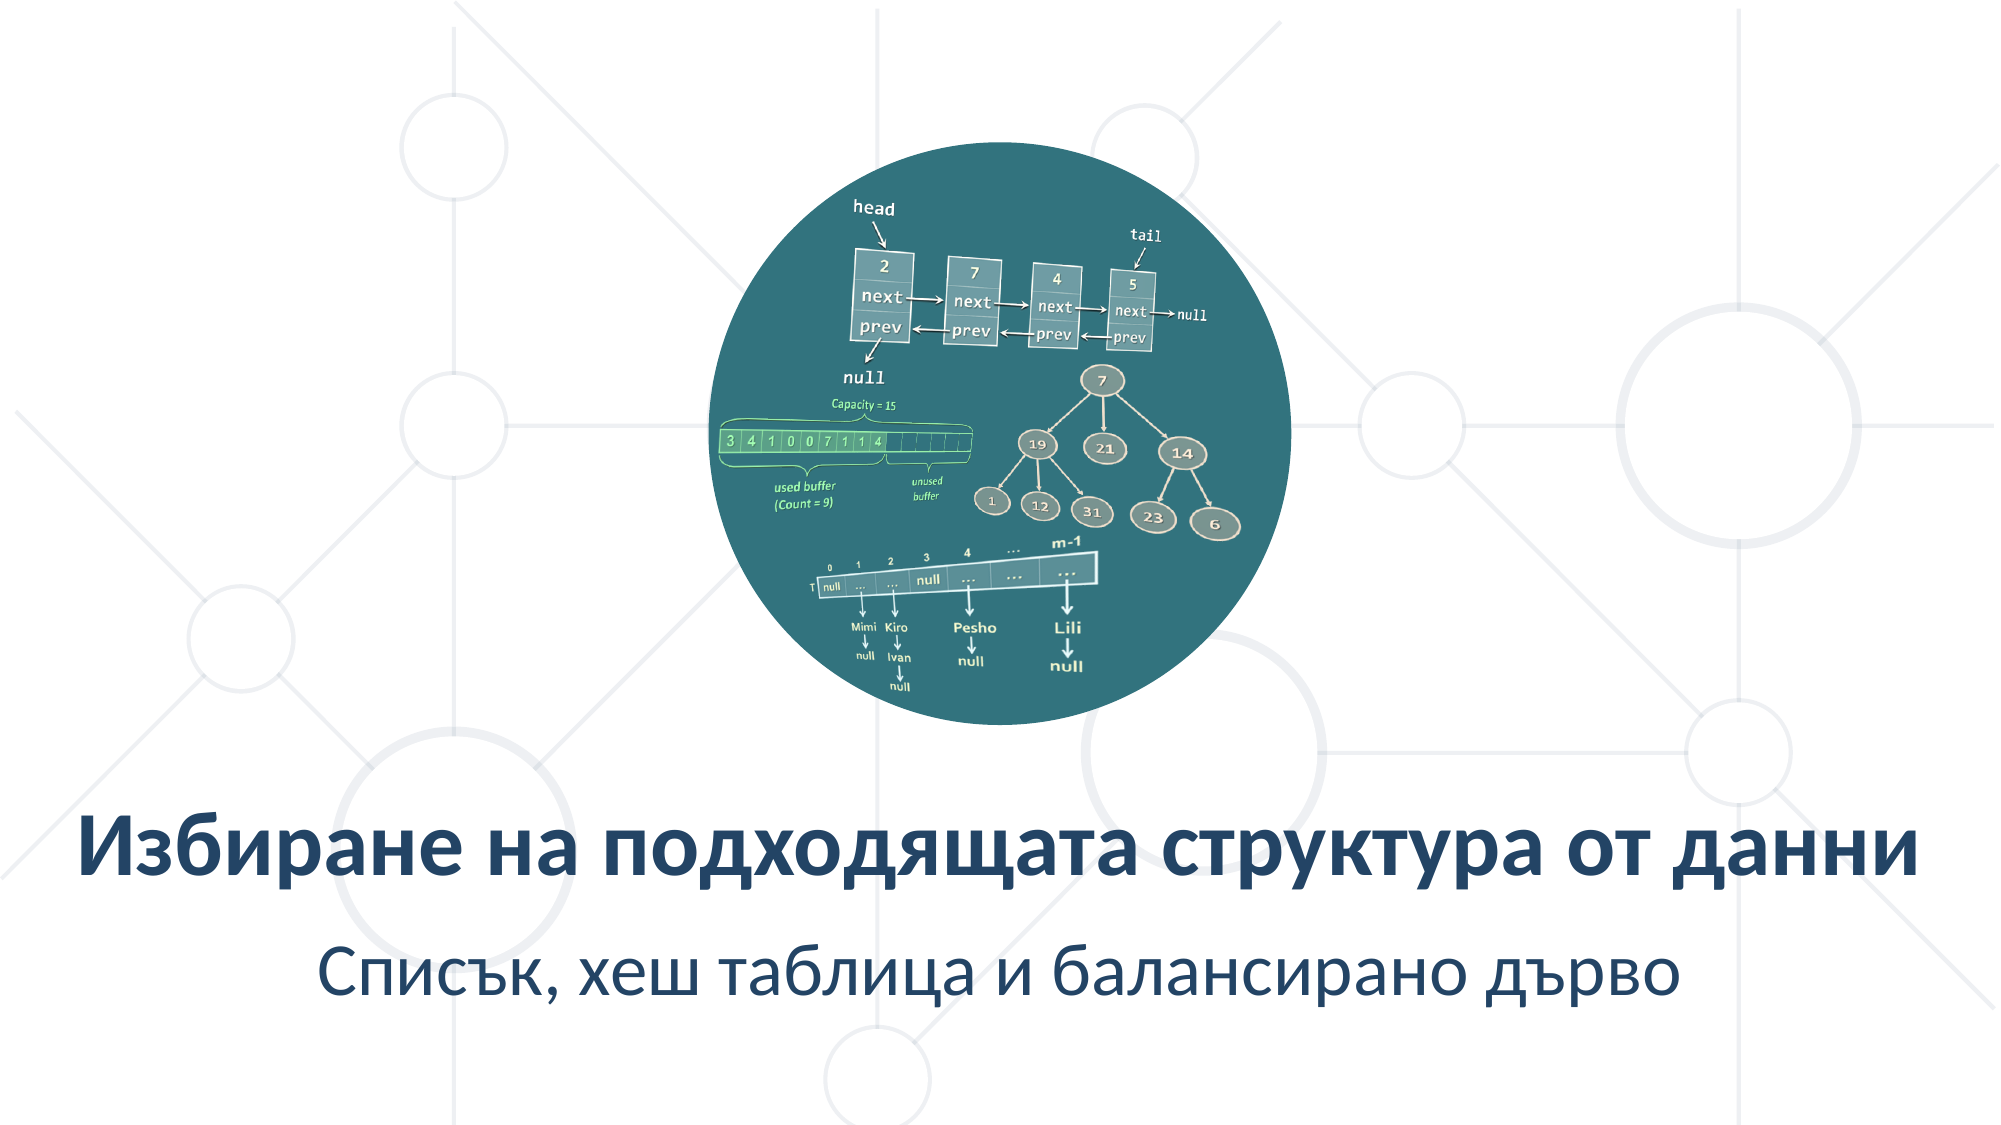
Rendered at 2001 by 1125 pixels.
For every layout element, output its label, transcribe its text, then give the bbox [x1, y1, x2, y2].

title Избиране на подходящата структура от данни [0, 775, 2000, 904]
list Списък, хеш таблица и балансирано дърво [101, 904, 1899, 1024]
picture [709, 185, 1243, 706]
